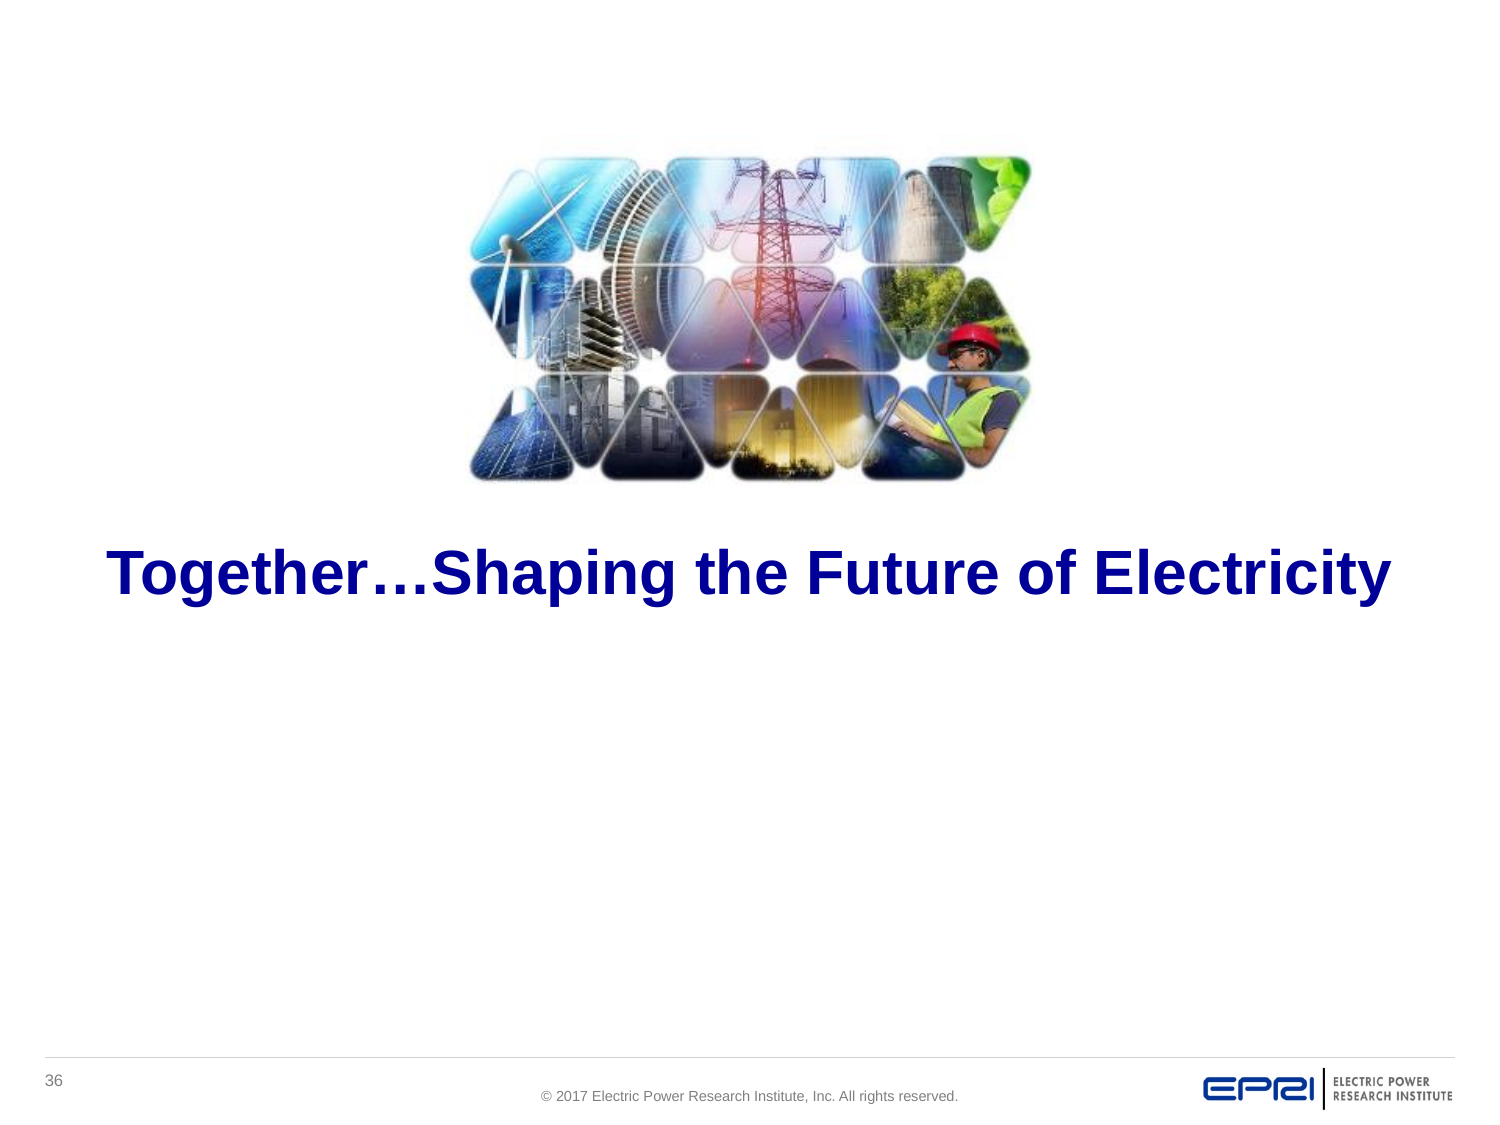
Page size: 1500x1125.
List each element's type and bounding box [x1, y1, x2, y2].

picture [465, 134, 1035, 486]
picture [1200, 1064, 1455, 1113]
